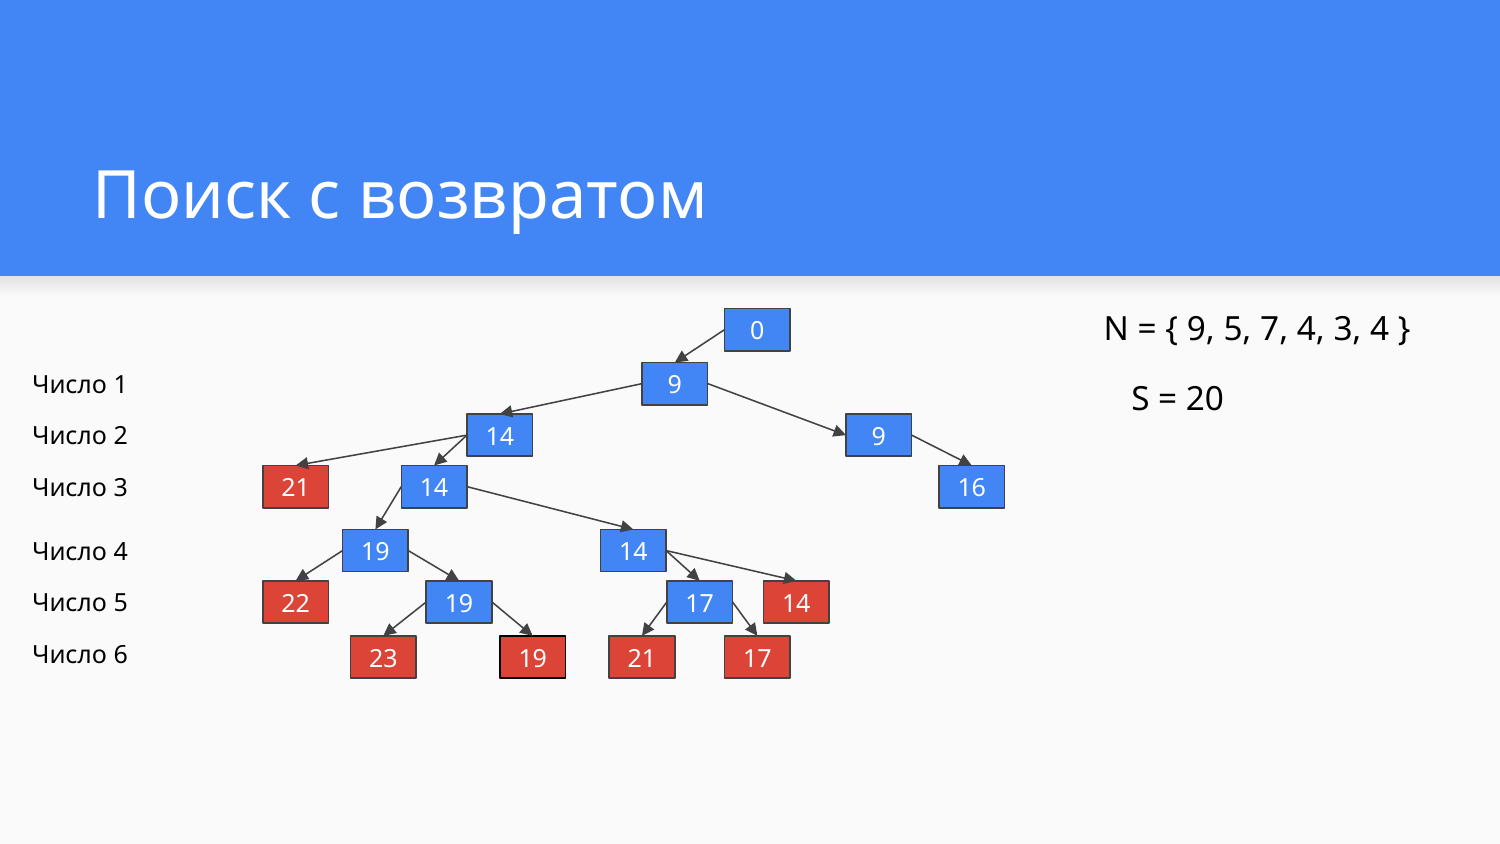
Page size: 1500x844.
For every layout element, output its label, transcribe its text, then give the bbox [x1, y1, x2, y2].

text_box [911, 434, 973, 466]
text_box 14 [467, 413, 533, 457]
text_box 22 [262, 580, 329, 624]
text_box 14 [401, 474, 467, 508]
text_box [499, 383, 643, 415]
text_box S = 20 [1113, 362, 1240, 438]
text_box Число 5 [17, 571, 172, 623]
text_box Число 6 [17, 623, 172, 684]
text_box Число 1 [17, 353, 172, 404]
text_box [732, 601, 758, 637]
title Поиск с возвратом [77, 121, 1427, 248]
text_box 17 [666, 589, 733, 624]
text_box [408, 550, 460, 581]
text_box Число 4 [17, 520, 172, 571]
text_box 9 [845, 413, 912, 457]
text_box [295, 550, 343, 581]
text_box Число 3 [17, 456, 172, 517]
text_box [707, 383, 847, 436]
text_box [466, 486, 634, 530]
text_box 19 [499, 635, 566, 679]
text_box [295, 434, 432, 466]
text_box 9 [642, 362, 708, 405]
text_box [491, 601, 533, 637]
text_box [665, 550, 797, 581]
text_box 14 [763, 580, 830, 624]
text_box 19 [342, 529, 409, 572]
text_box N = { 9, 5, 7, 4, 3, 4 } [1030, 292, 1427, 368]
text_box 0 [724, 308, 791, 351]
text_box 19 [426, 580, 492, 624]
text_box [375, 486, 402, 530]
text_box 21 [609, 635, 675, 679]
text_box 14 [600, 529, 667, 572]
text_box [383, 601, 427, 637]
text_box 23 [350, 635, 417, 679]
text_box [674, 329, 725, 363]
text_box Число 2 [17, 404, 172, 456]
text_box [433, 434, 468, 466]
text_box 17 [724, 635, 791, 679]
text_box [641, 601, 667, 637]
text_box 21 [262, 465, 329, 508]
text_box 16 [938, 465, 1005, 508]
